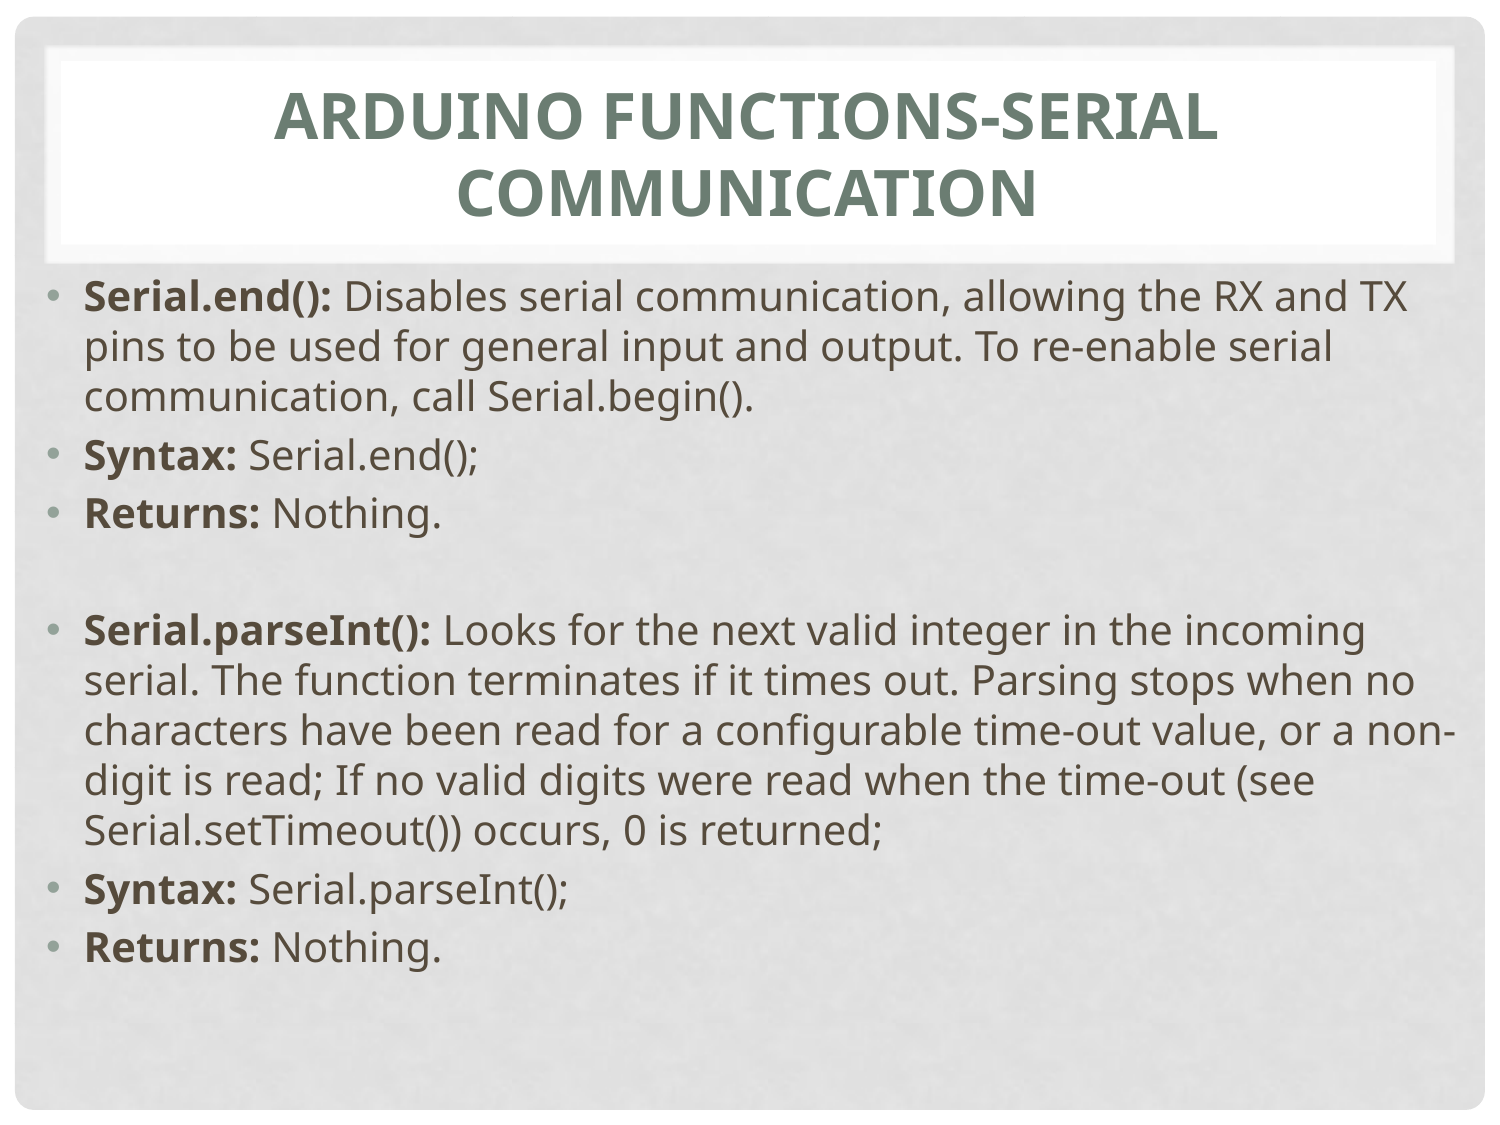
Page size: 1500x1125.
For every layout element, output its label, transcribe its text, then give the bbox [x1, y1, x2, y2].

title Arduino Functions-SERIAL COMMUNICATION [69, 66, 1425, 238]
list Serial.end(): Disables serial communication, allowing the RX and TX pins to be used for general input and output. To re-enable serial communication, call Serial.begin(). Syntax: Serial.end(); Returns: Nothing. Serial.parseInt(): Looks for the next valid integer in the incoming serial. The function terminates if it times out. Parsing stops when no characters have been read for a configurable time-out value, or a non-digit is read; If no valid digits were read when the time-out (see Serial.setTimeout()) occurs, 0 is returned; Syntax: Serial.parseInt(); Returns: Nothing. [12, 262, 1488, 1113]
